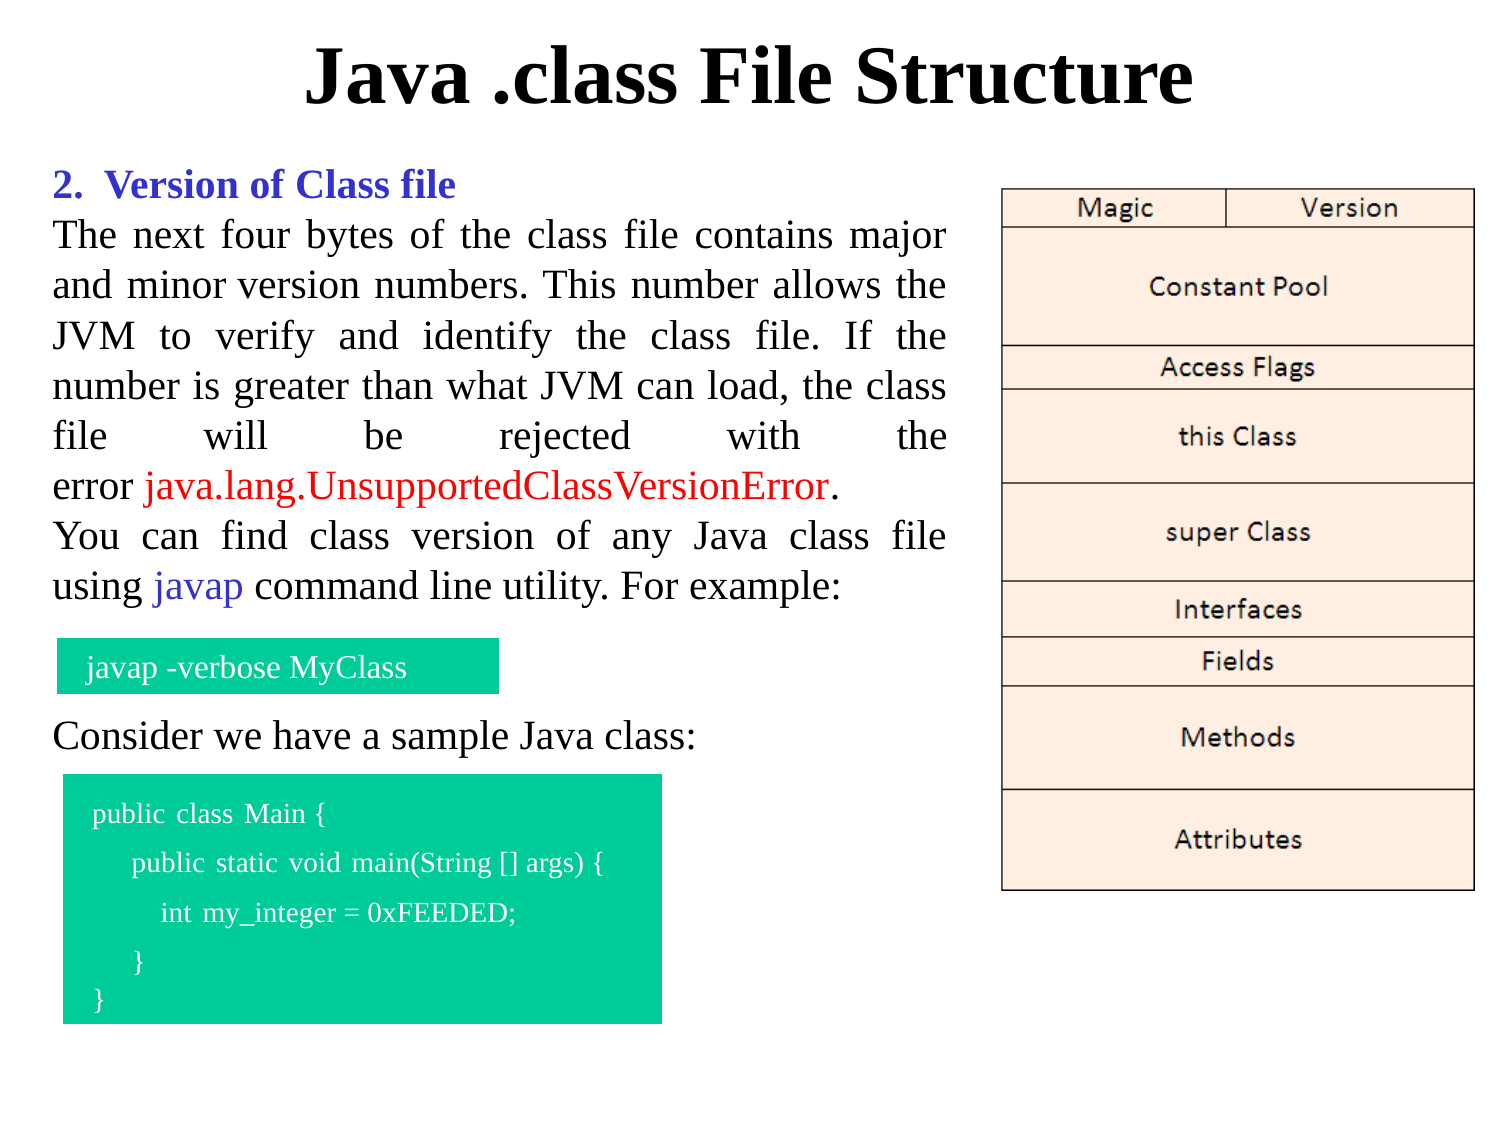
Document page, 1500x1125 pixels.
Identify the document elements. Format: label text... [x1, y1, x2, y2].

text_box 2. Version of Class file The next four bytes of the class file contains major and minor version numbers. This number allows the JVM to verify and identify the class file. If the number is greater than what JVM can load, the class file will be rejected with the error java.lang.UnsupportedClassVersionError. You can find class version of any Java class file using javap command line utility. For example: Consider we have a sample Java class: [37, 149, 963, 765]
picture [1000, 187, 1475, 891]
title Java .class File Structure [37, 12, 1463, 125]
table_header javap -verbose MyClass [57, 638, 499, 694]
table_header public class Main { public static void main(String [] args) { int my_integer = 0xFEEDED; } } [63, 774, 662, 1024]
